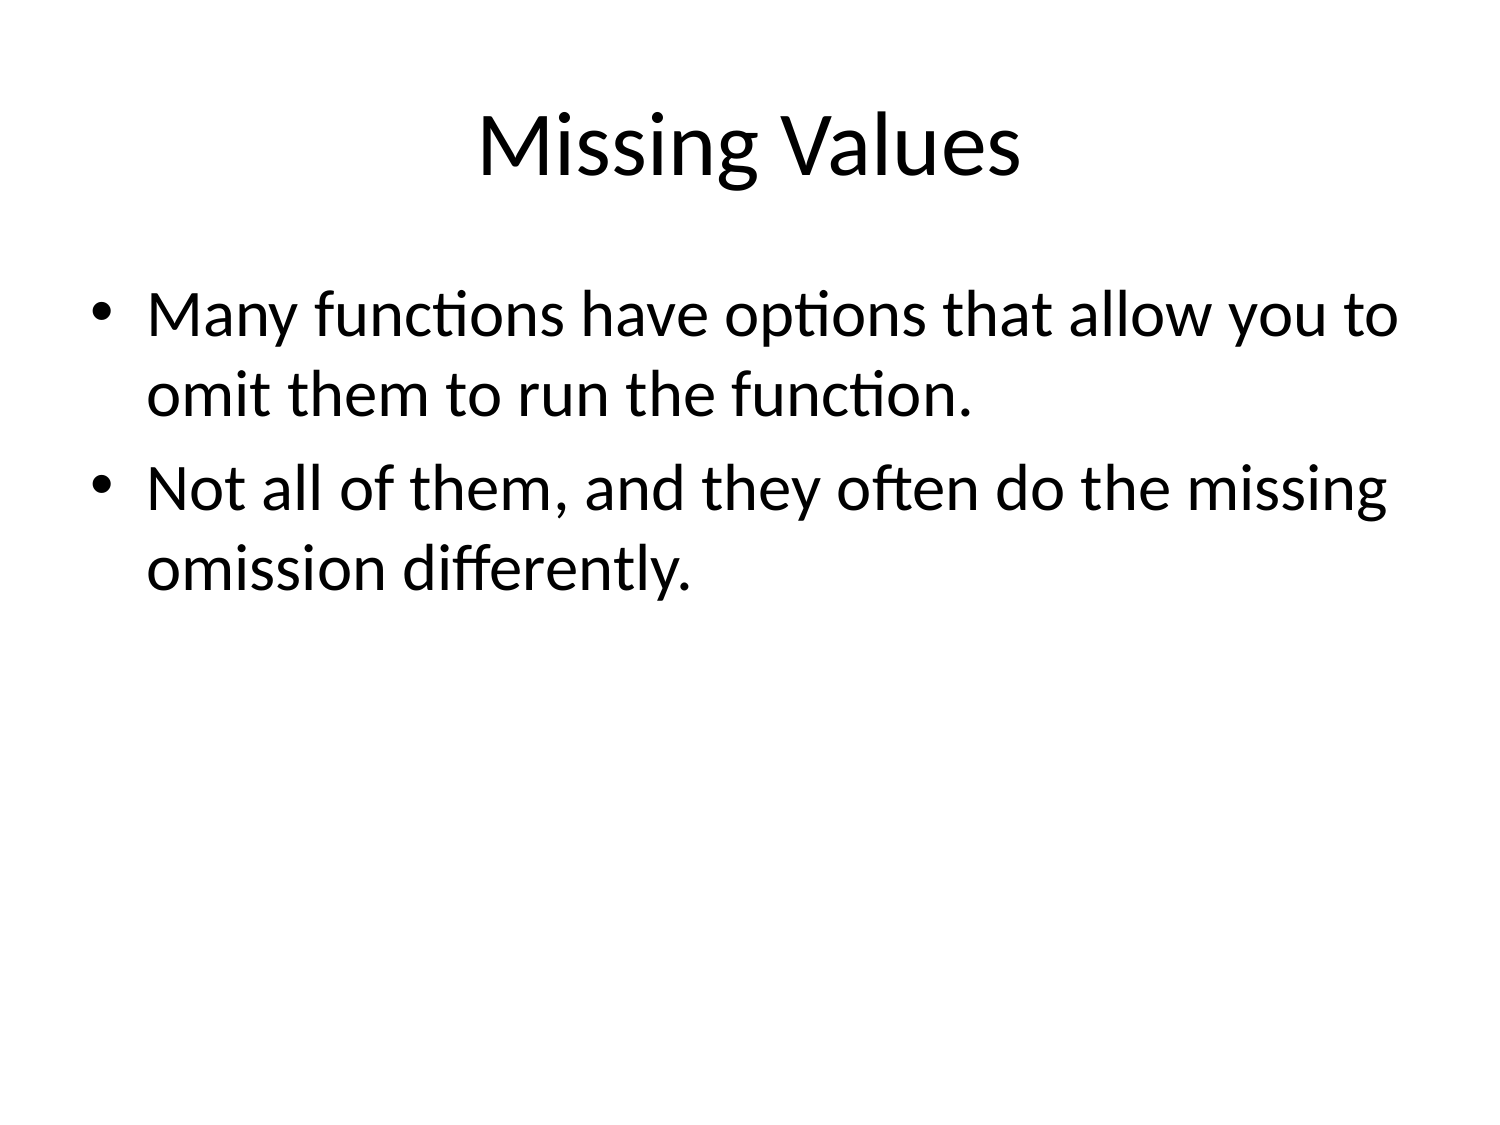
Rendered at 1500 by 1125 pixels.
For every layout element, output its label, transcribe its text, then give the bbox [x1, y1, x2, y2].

title Missing Values [75, 45, 1425, 233]
list Many functions have options that allow you to omit them to run the function. Not all of them, and they often do the missing omission differently. [75, 262, 1425, 1005]
